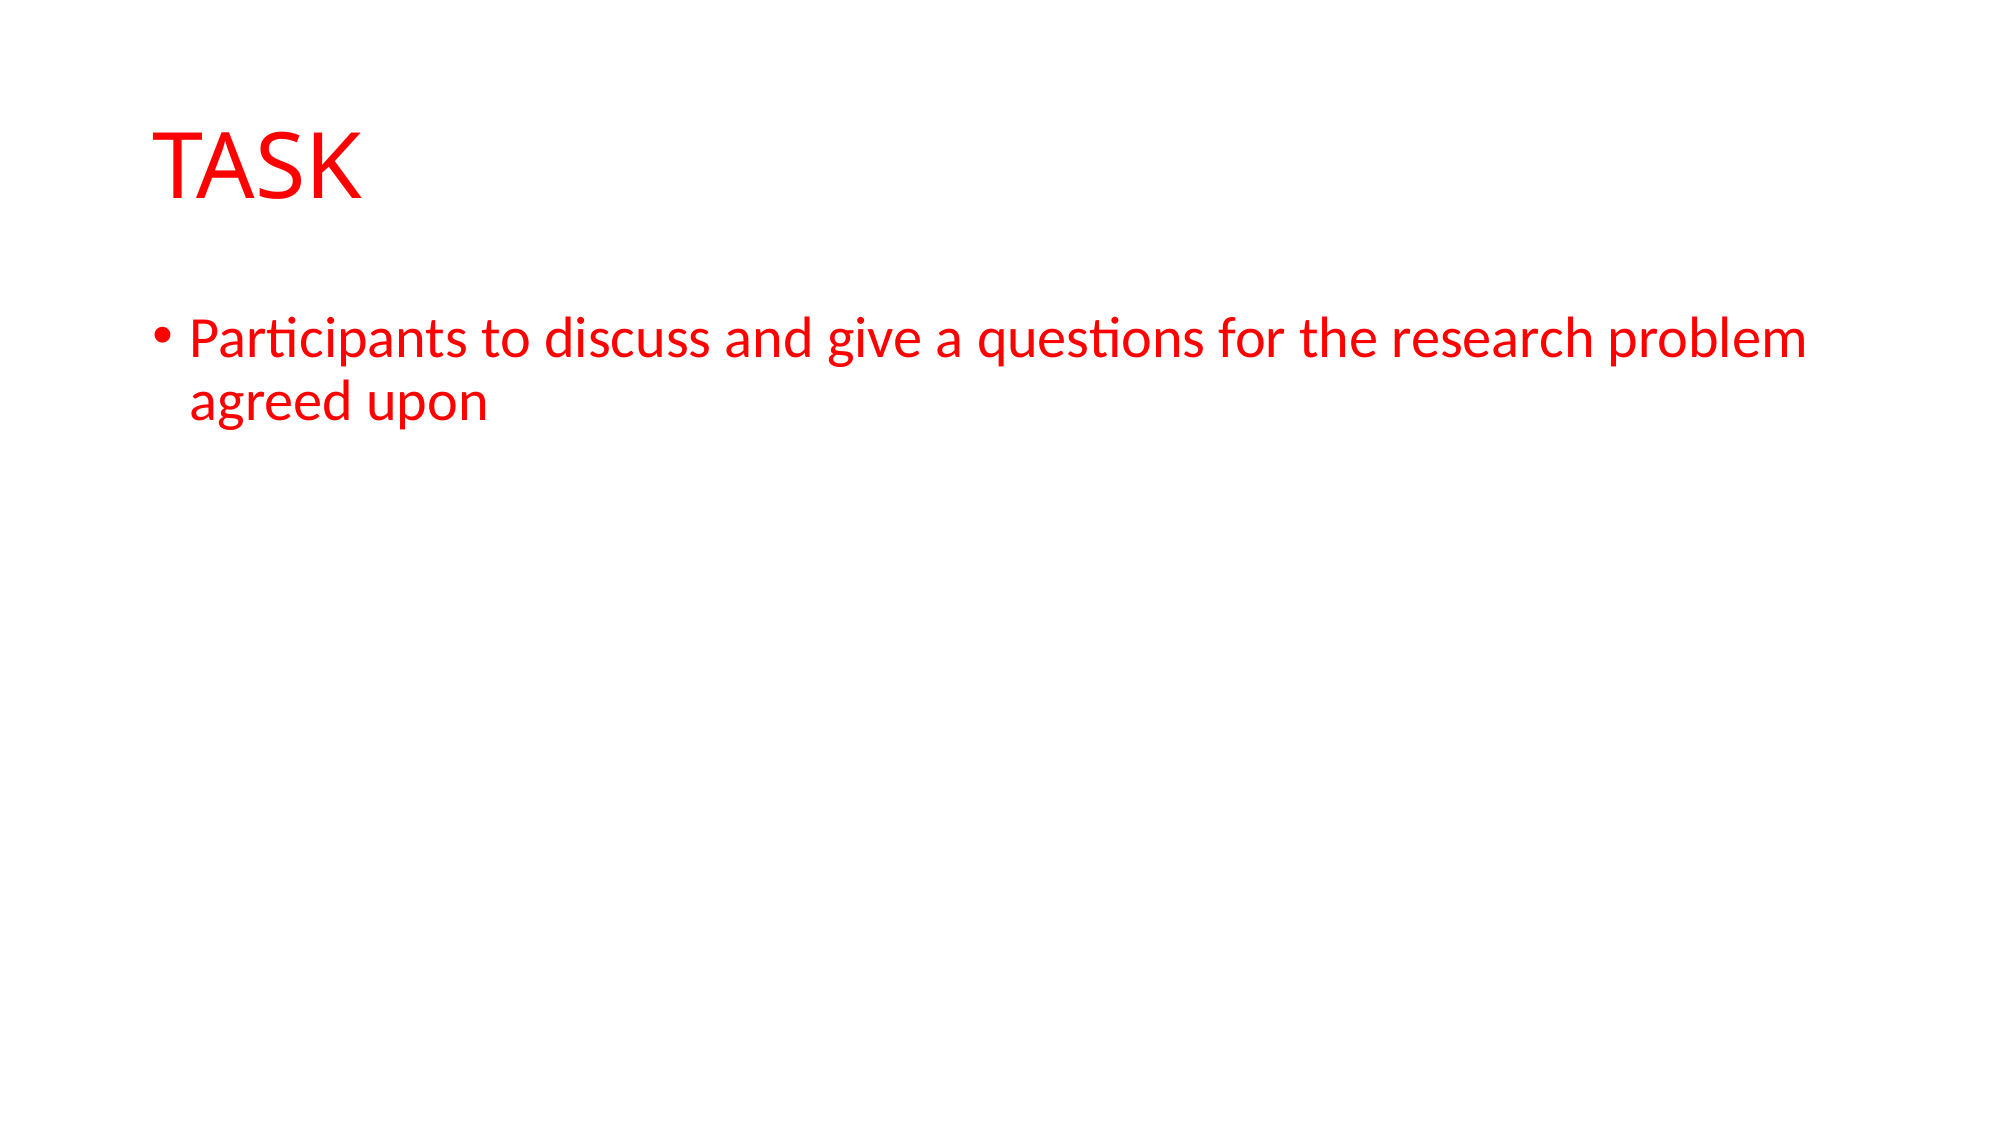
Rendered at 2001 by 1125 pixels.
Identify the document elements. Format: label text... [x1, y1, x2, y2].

list Participants to discuss and give a questions for the research problem agreed upon [137, 299, 1863, 1014]
title TASK [137, 59, 1863, 278]
